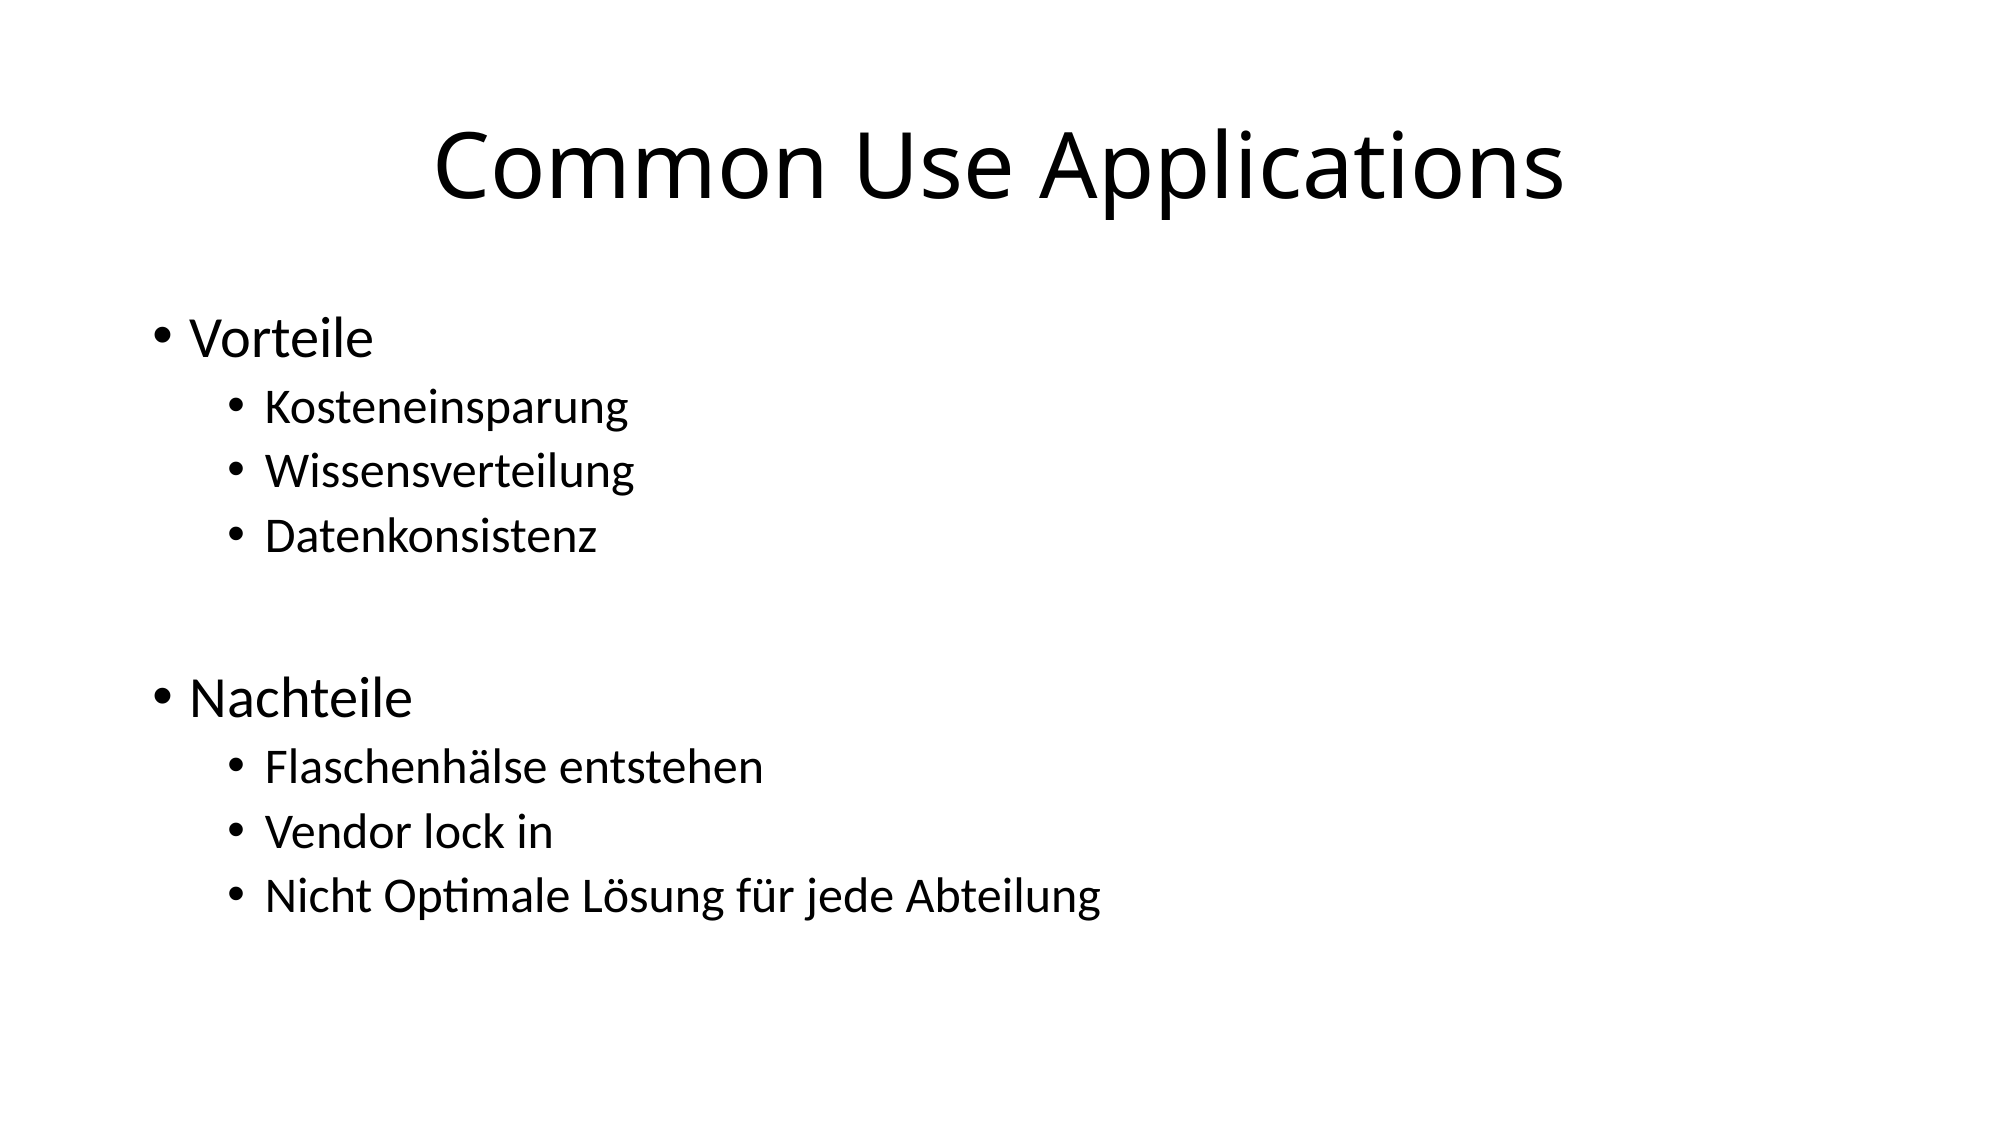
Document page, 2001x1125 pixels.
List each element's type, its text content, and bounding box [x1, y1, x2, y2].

list Vorteile Kosteneinsparung Wissensverteilung Datenkonsistenz Nachteile Flaschenhälse entstehen Vendor lock in Nicht Optimale Lösung für jede Abteilung [137, 299, 1863, 1014]
title Common Use Applications [137, 59, 1863, 278]
